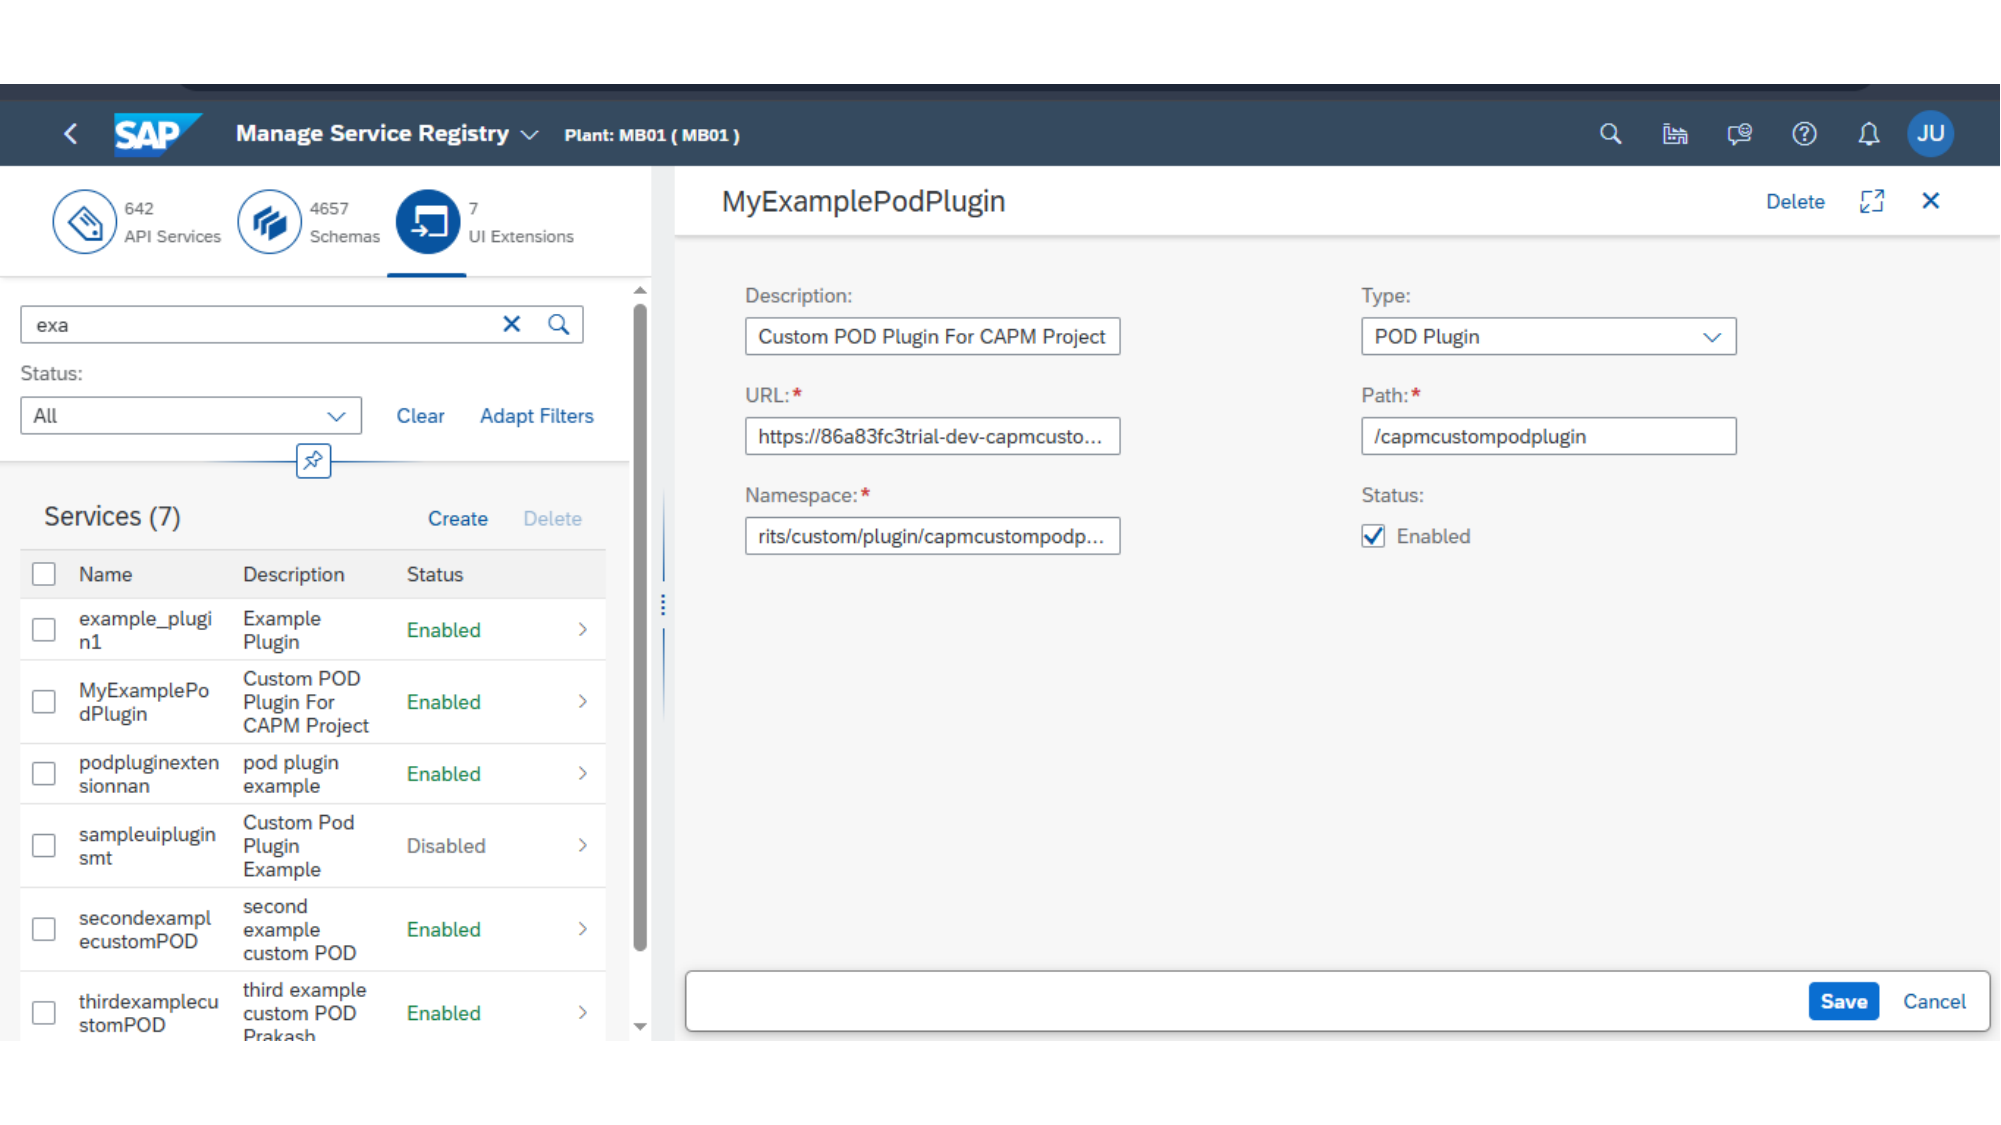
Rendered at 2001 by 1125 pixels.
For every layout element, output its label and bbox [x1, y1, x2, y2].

picture [0, 84, 2000, 1041]
